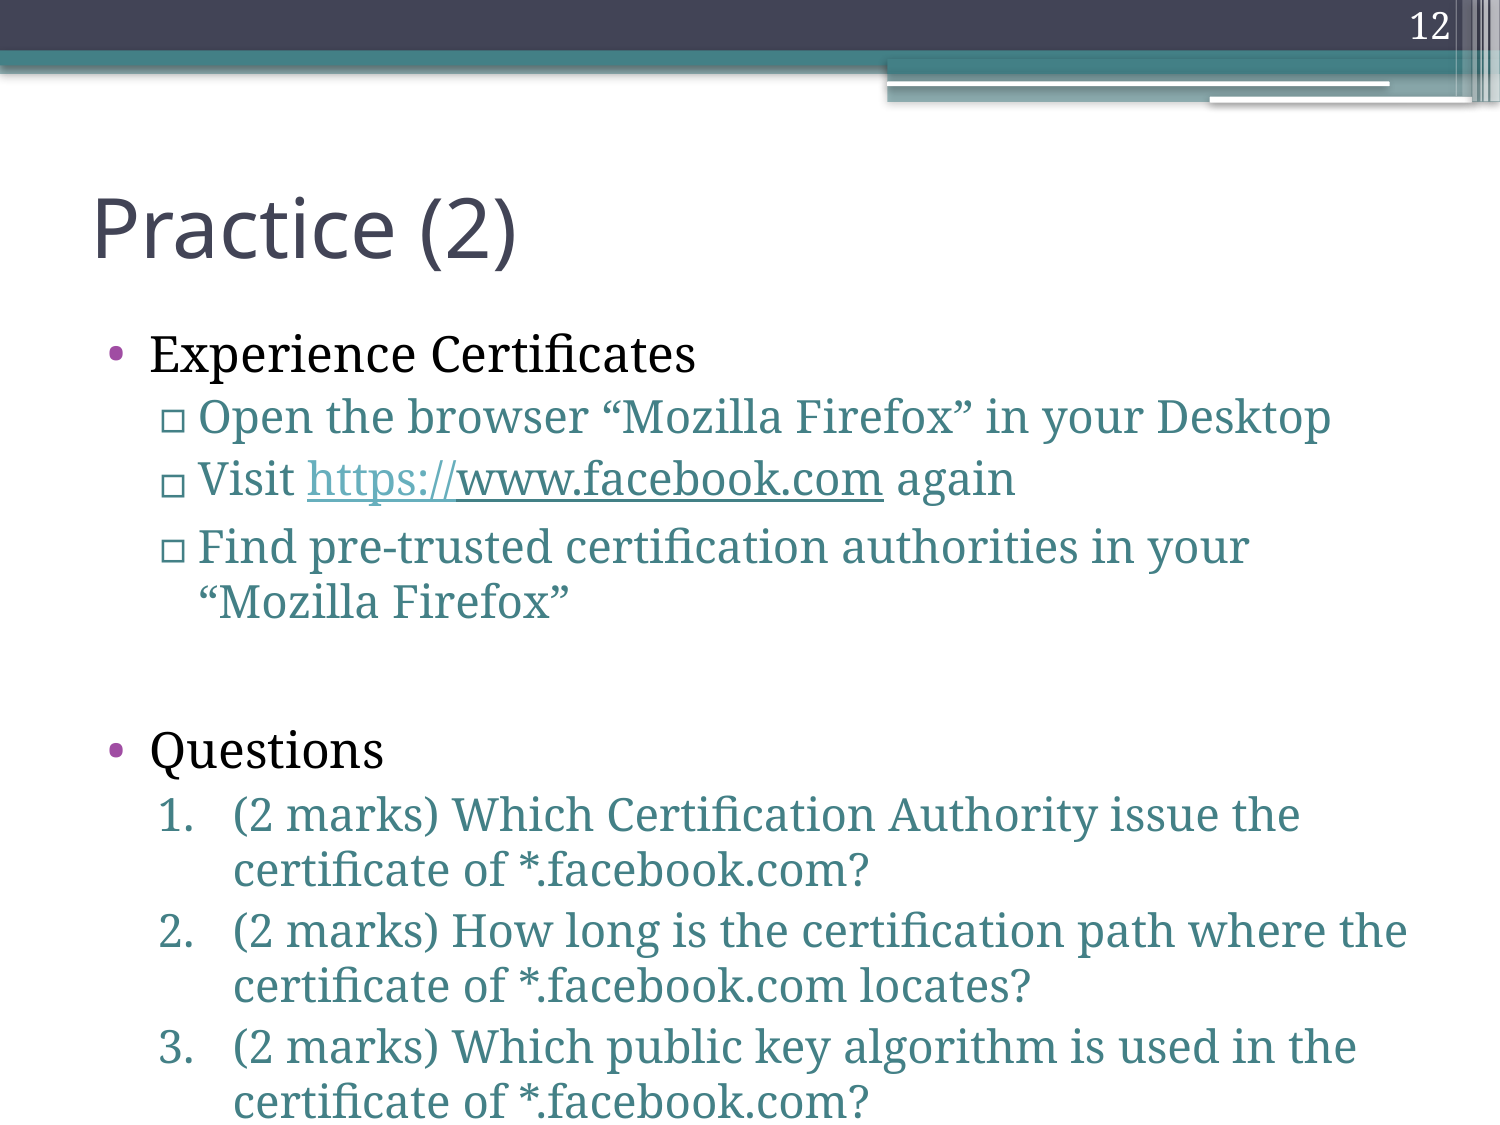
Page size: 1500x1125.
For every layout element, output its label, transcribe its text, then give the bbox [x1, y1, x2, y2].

title Practice (2) [74, 136, 1426, 313]
slide_number 12 [1340, 0, 1466, 61]
list Experience Certificates Open the browser “Mozilla Firefox” in your Desktop Visit https://www.facebook.com again Find pre-trusted certification authorities in your “Mozilla Firefox” Questions (2 marks) Which Certification Authority issue the certificate of *.facebook.com? (2 marks) How long is the certification path where the certificate of *.facebook.com locates? (2 marks) Which public key algorithm is used in the certificate of *.facebook.com? [74, 314, 1426, 1107]
